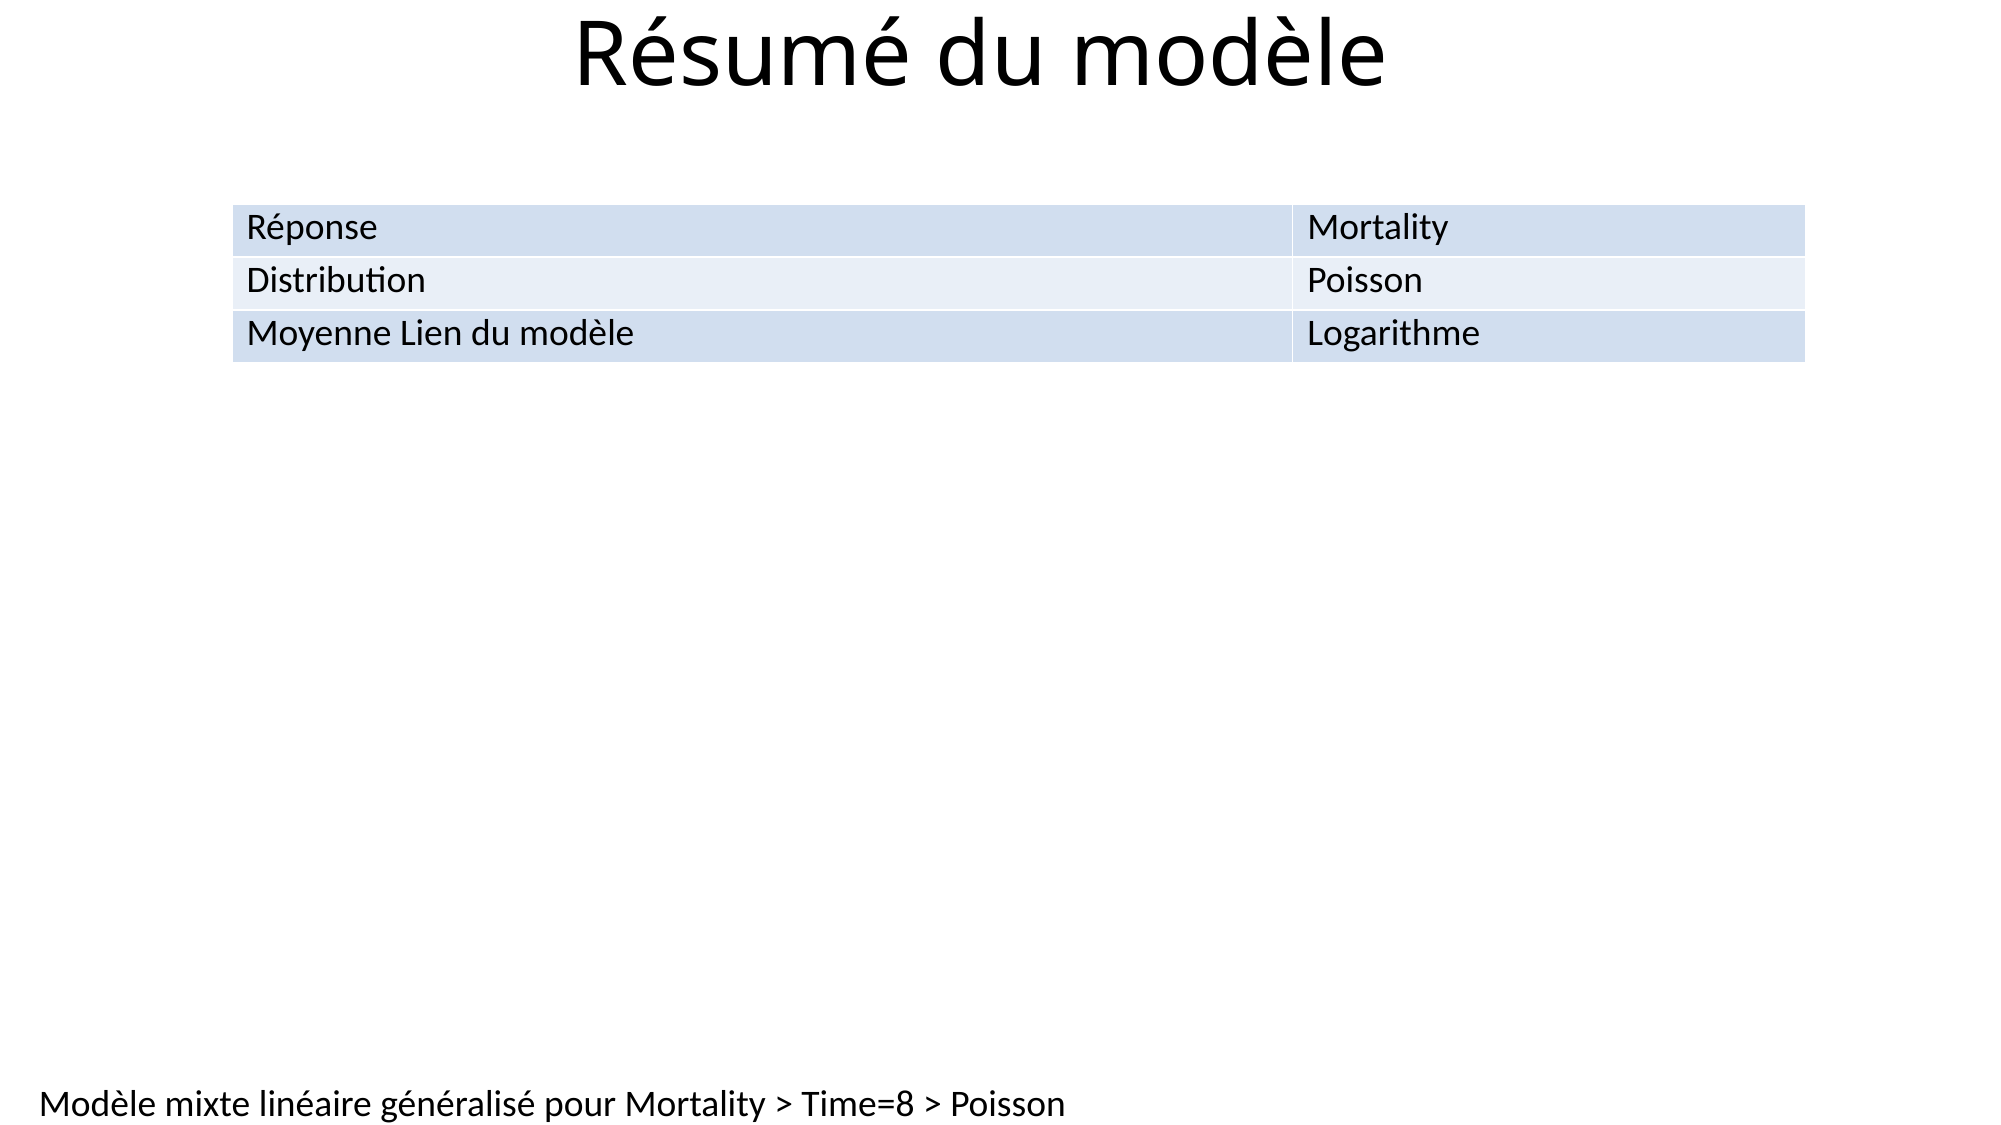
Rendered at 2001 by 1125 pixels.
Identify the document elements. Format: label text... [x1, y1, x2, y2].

table_cell Poisson [1293, 258, 1805, 309]
title Résumé du modèle [0, 0, 1963, 113]
table_cell Logarithme [1293, 311, 1805, 362]
table_header Réponse [233, 205, 1292, 256]
table_header Mortality [1293, 205, 1805, 256]
text_box Modèle mixte linéaire généralisé pour Mortality > Time=8 > Poisson [38, 1079, 1068, 1125]
table_cell Moyenne Lien du modèle [233, 311, 1292, 362]
table_cell Distribution [233, 258, 1292, 309]
